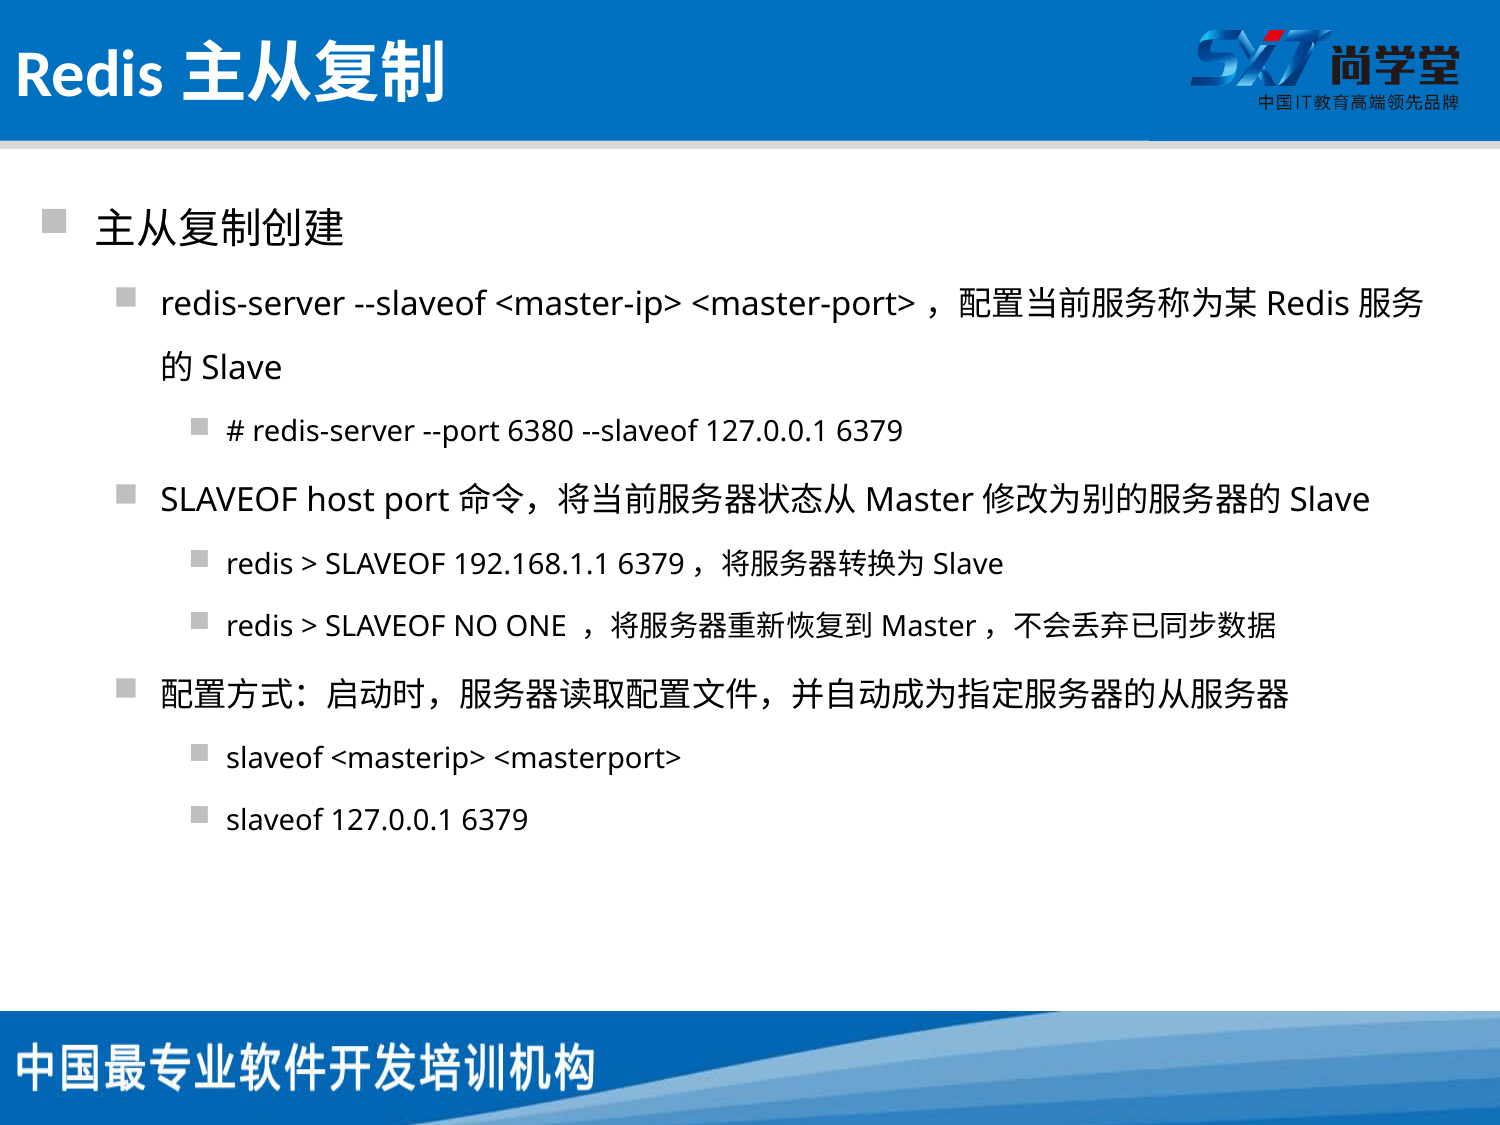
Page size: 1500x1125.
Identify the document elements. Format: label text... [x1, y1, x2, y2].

picture [0, 1011, 1500, 1125]
picture [1161, 0, 1500, 141]
title Redis主从复制 [0, 0, 1161, 141]
list 主从复制创建 redis-server --slaveof <master-ip> <master-port>，配置当前服务称为某Redis服务的Slave # redis-server --port 6380 --slaveof 127.0.0.1 6379 SLAVEOF host port命令，将当前服务器状态从Master修改为别的服务器的Slave redis > SLAVEOF 192.168.1.1 6379，将服务器转换为Slave redis > SLAVEOF NO ONE ，将服务器重新恢复到Master，不会丢弃已同步数据 配置方式：启动时，服务器读取配置文件，并自动成为指定服务器的从服务器 slaveof <masterip> <masterport> slaveof 127.0.0.1 6379 [23, 164, 1465, 1012]
